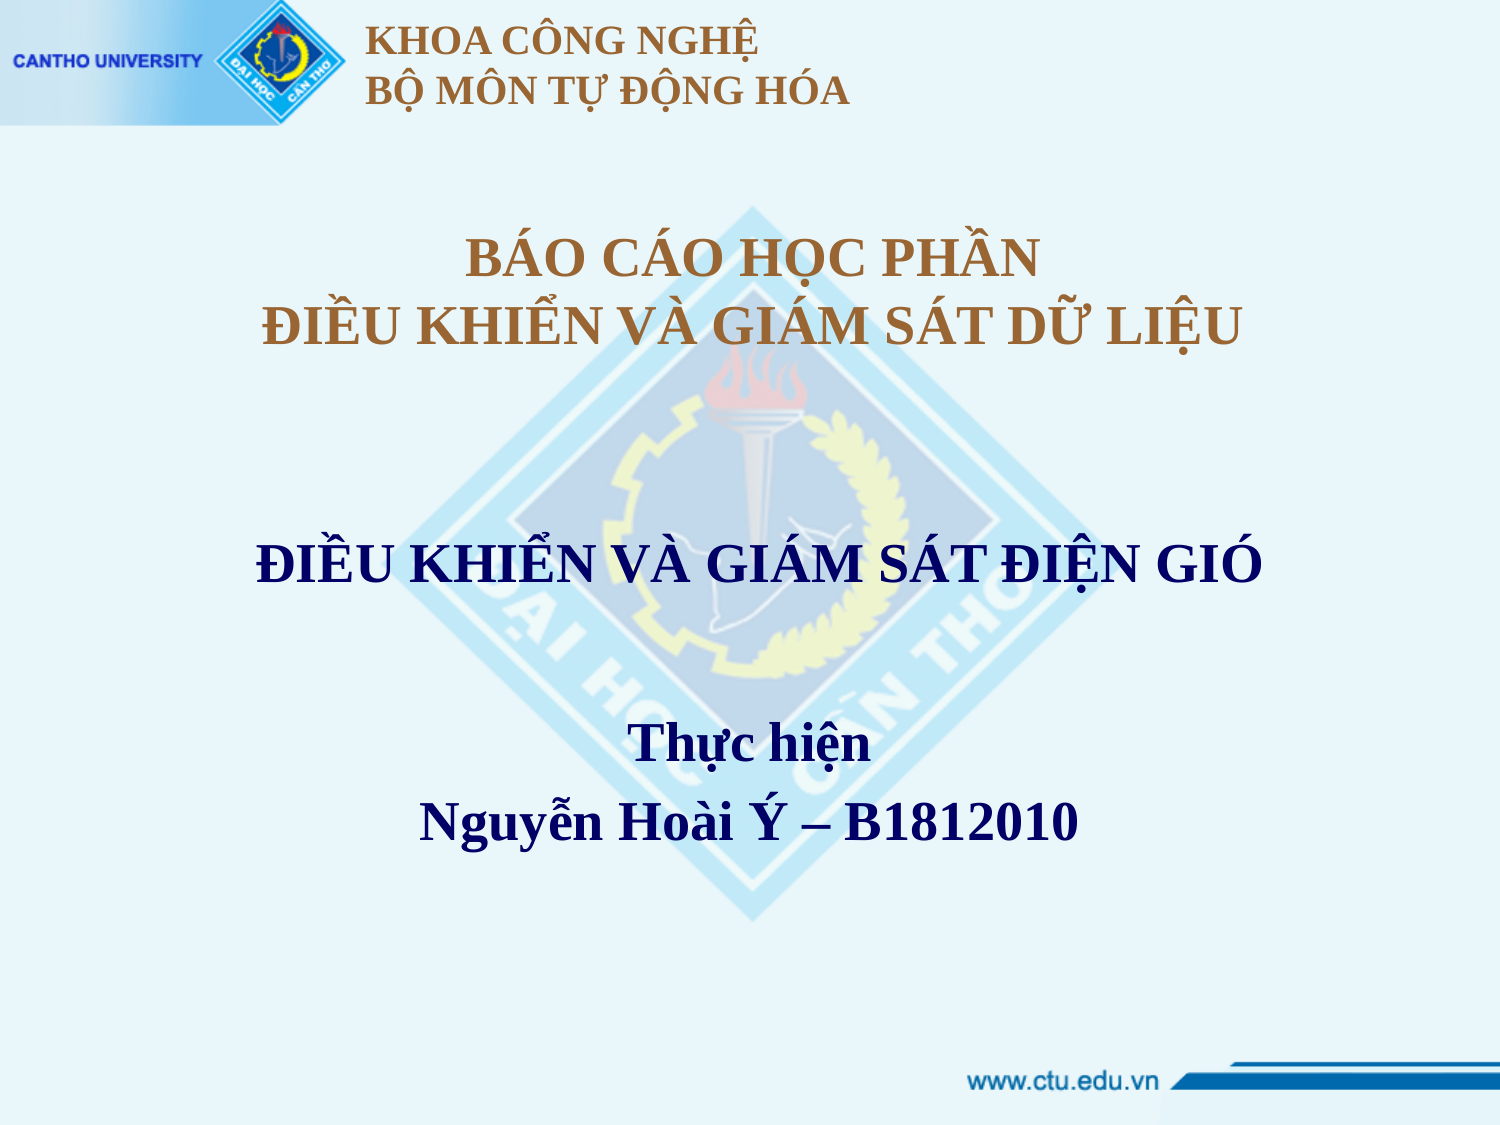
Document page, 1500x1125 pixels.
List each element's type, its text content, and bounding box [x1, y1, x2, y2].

picture [222, 4, 341, 118]
text_box Thực hiện Nguyễn Hoài Ý – B1812010 [238, 697, 1262, 953]
text_box ĐIỀU KHIỂN VÀ GIÁM SÁT ĐIỆN GIÓ [99, 518, 1420, 607]
title KHOA CÔNG NGHỆ BỘ MÔN TỰ ĐỘNG HÓA [350, 0, 877, 127]
picture [0, 0, 1500, 1125]
text_box BÁO CÁO HỌC PHẦN ĐIỀU KHIỂN VÀ GIÁM SÁT DỮ LIỆU [99, 224, 1406, 352]
